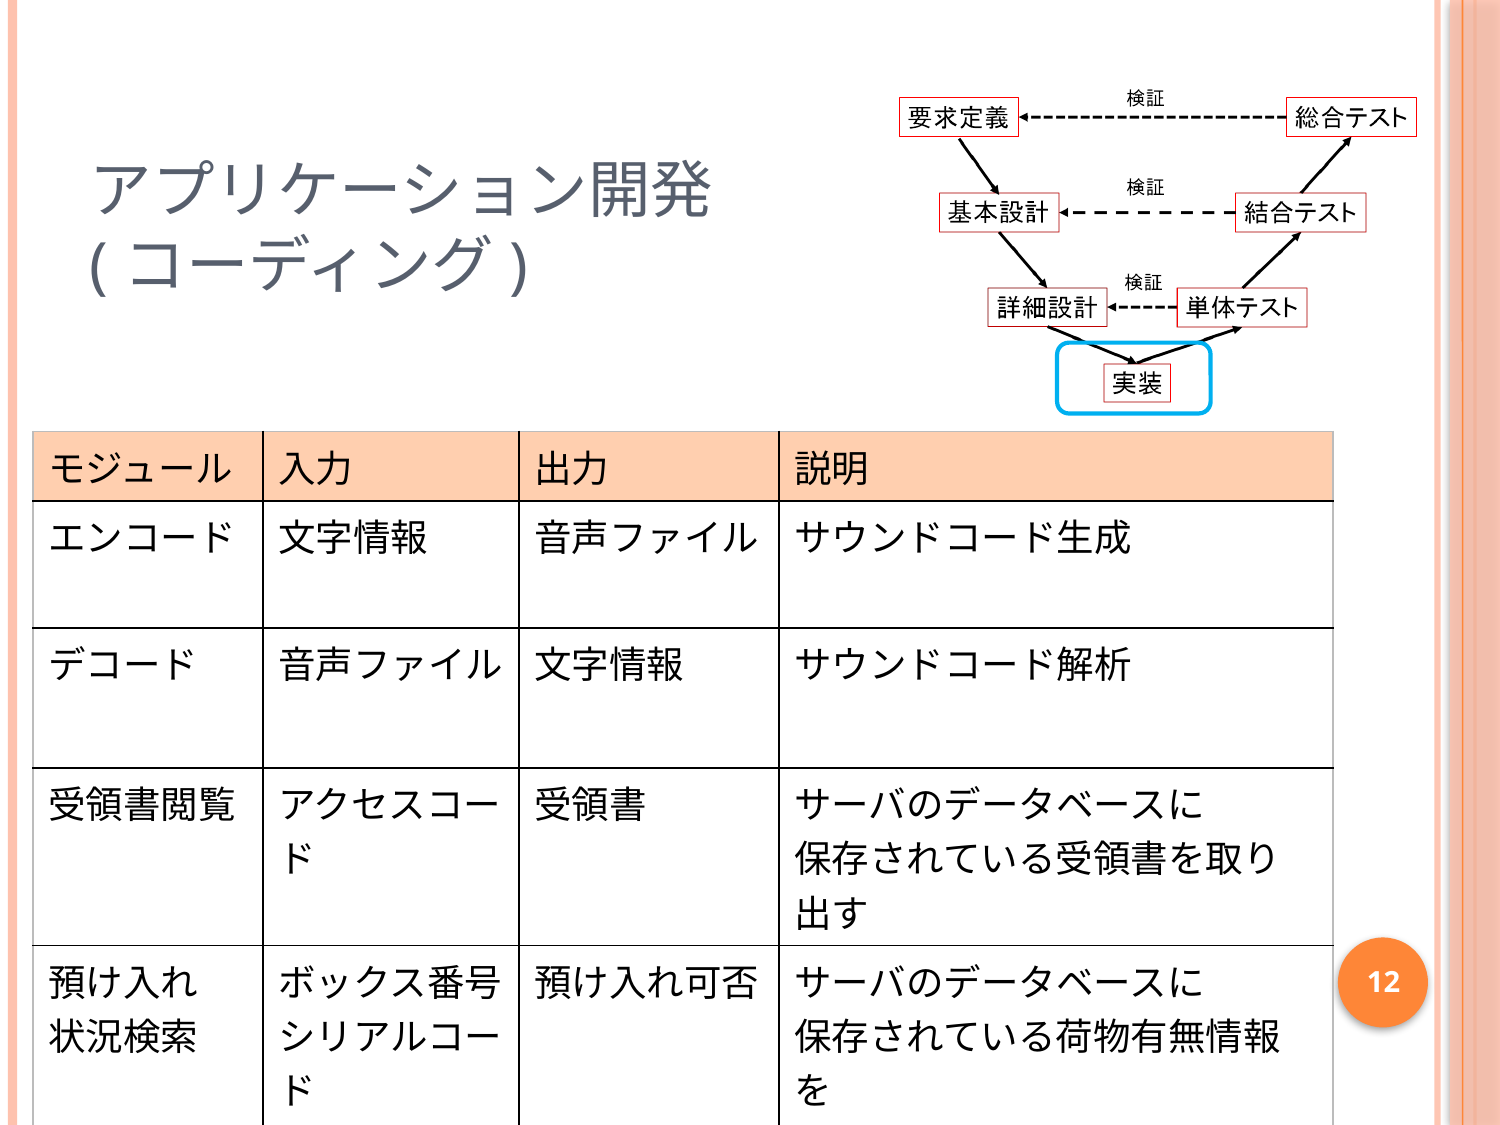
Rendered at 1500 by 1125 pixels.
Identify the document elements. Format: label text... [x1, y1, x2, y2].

picture [891, 77, 1423, 404]
table_cell 音声ファイル [264, 629, 518, 767]
table_cell デコード [34, 629, 262, 767]
picture [1060, 345, 1208, 404]
table_cell 預け入れ 状況検索 [34, 946, 262, 1125]
table_cell サーバのデータベースに 保存されている受領書を取り出す [780, 769, 1332, 945]
table_cell エンコード [34, 502, 262, 627]
table_cell サーバのデータベースに 保存されている荷物有無情報を 取り出す [780, 946, 1332, 1125]
table_cell アクセスコード [264, 769, 518, 945]
table_cell ボックス番号 シリアルコード [264, 946, 518, 1125]
table_cell 受領書 [520, 769, 778, 945]
table_cell サウンドコード解析 [780, 629, 1332, 767]
table_cell 受領書閲覧 [34, 769, 262, 945]
table_header 出力 [520, 432, 778, 500]
table_cell 預け入れ可否 [520, 946, 778, 1125]
table_header 説明 [780, 432, 1332, 500]
table_cell 音声ファイル [520, 502, 778, 627]
slide_number 11 [1334, 940, 1434, 1027]
title アプリケーション開発 (コーディング) [75, 119, 762, 308]
table_cell 文字情報 [520, 629, 778, 767]
text_box [1059, 412, 1208, 416]
table_cell サウンドコード生成 [780, 502, 1332, 627]
table_header モジュール [34, 432, 262, 500]
table_cell 文字情報 [264, 502, 518, 627]
table_header 入力 [264, 432, 518, 500]
